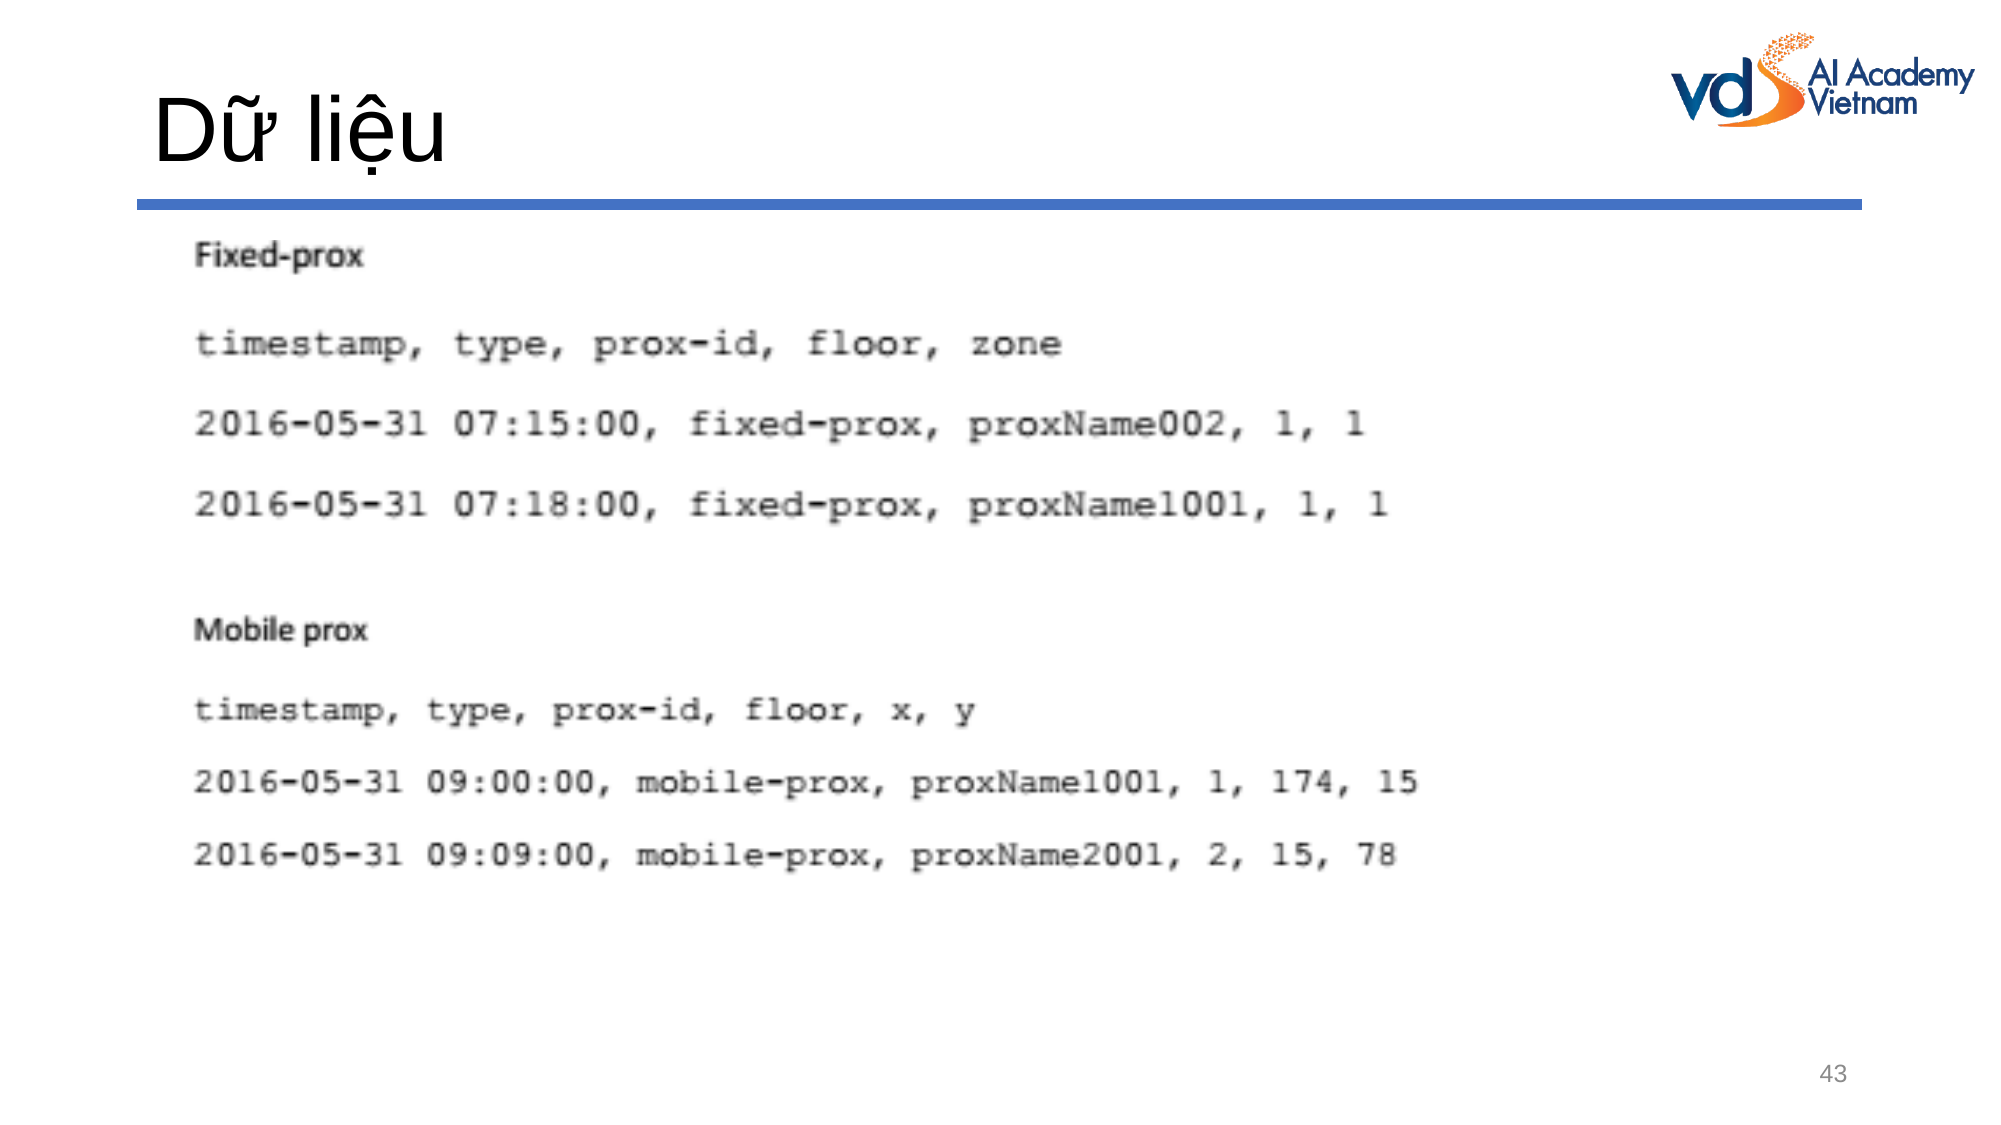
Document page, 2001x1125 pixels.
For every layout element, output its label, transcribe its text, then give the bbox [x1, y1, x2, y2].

title Dữ liệu [137, 59, 1863, 204]
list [183, 240, 1413, 538]
picture [183, 610, 1442, 904]
picture [1671, 32, 1975, 127]
slide_number 43 [1412, 1042, 1863, 1103]
